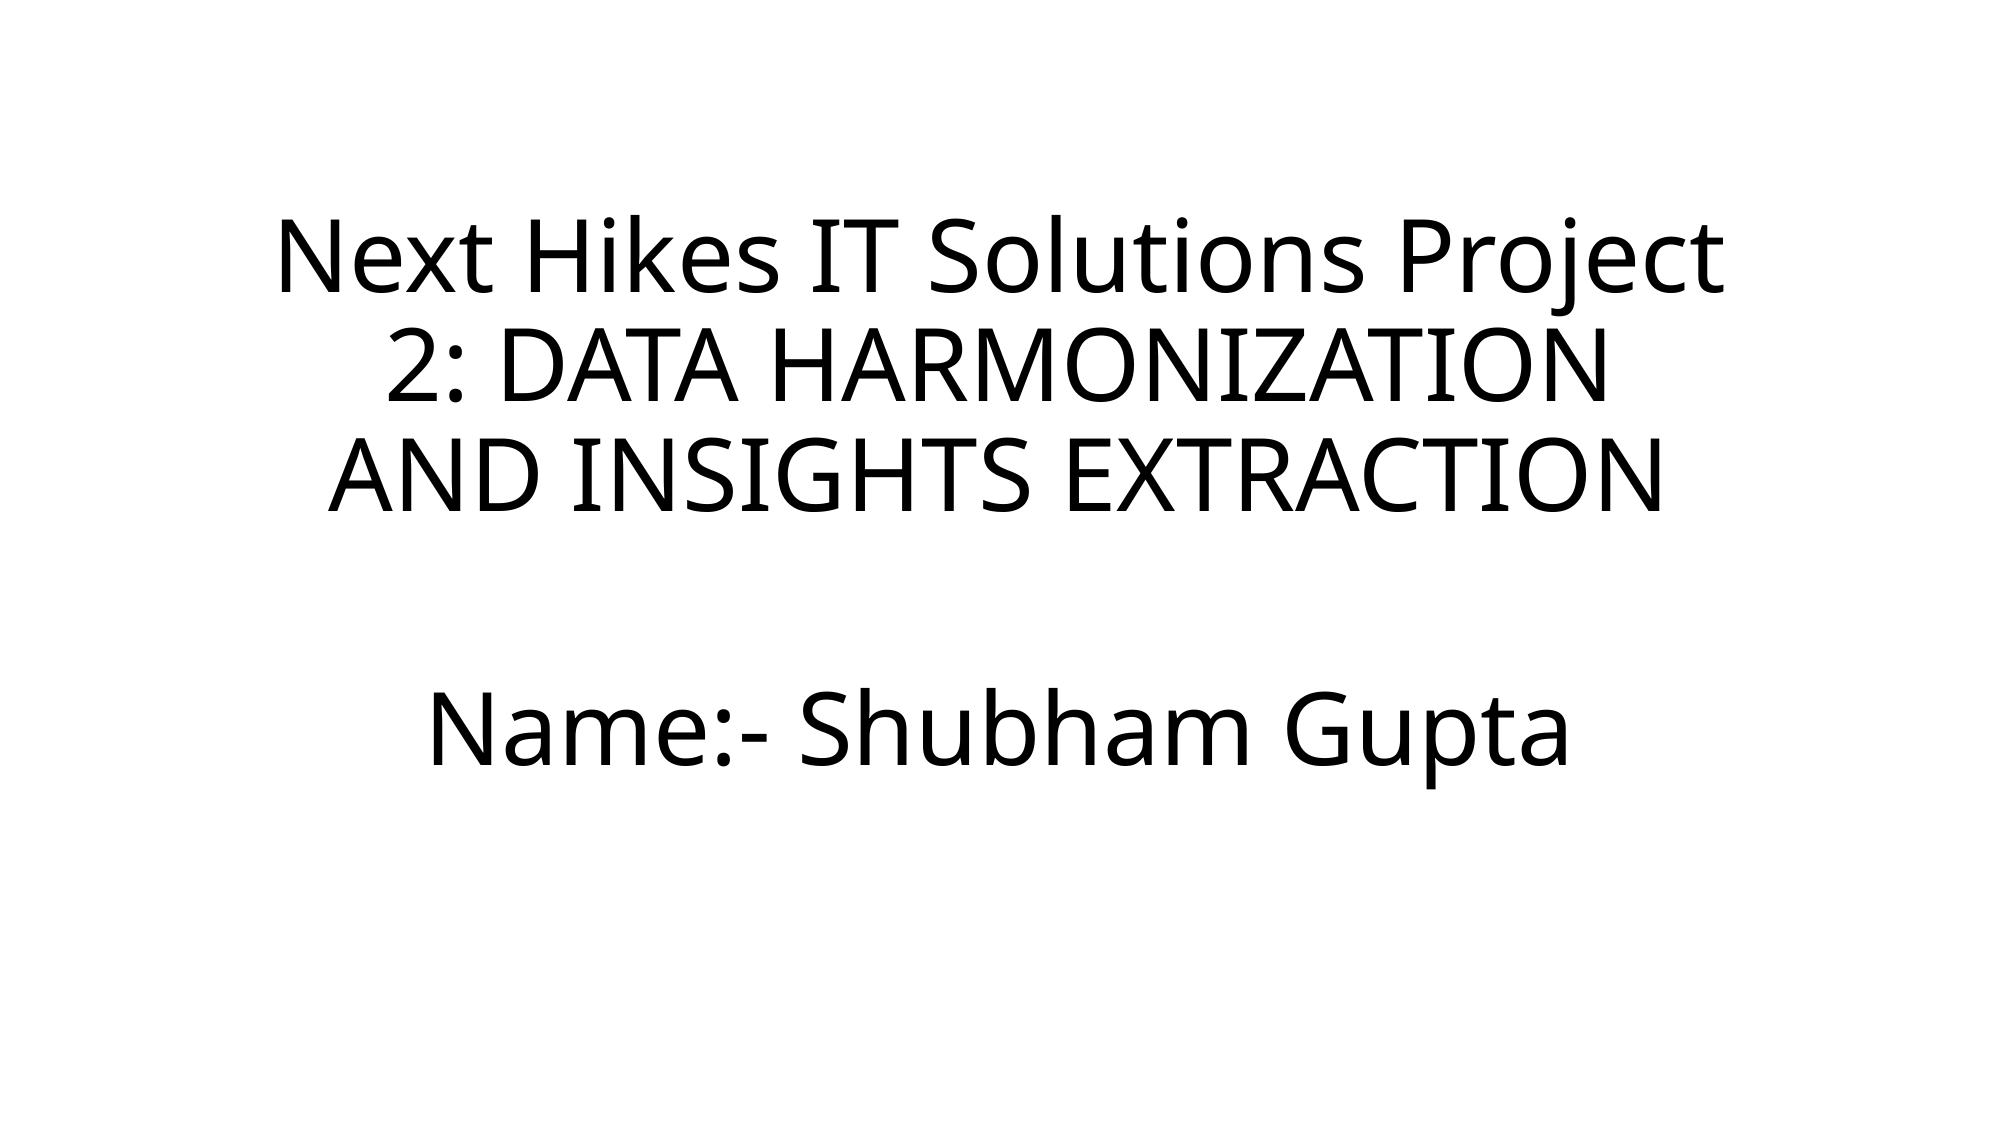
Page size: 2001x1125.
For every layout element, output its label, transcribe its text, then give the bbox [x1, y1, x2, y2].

subtitle Next Hikes IT Solutions Project 2: DATA HARMONIZATION AND INSIGHTS EXTRACTION Name:- Shubham Gupta [249, 66, 1750, 863]
